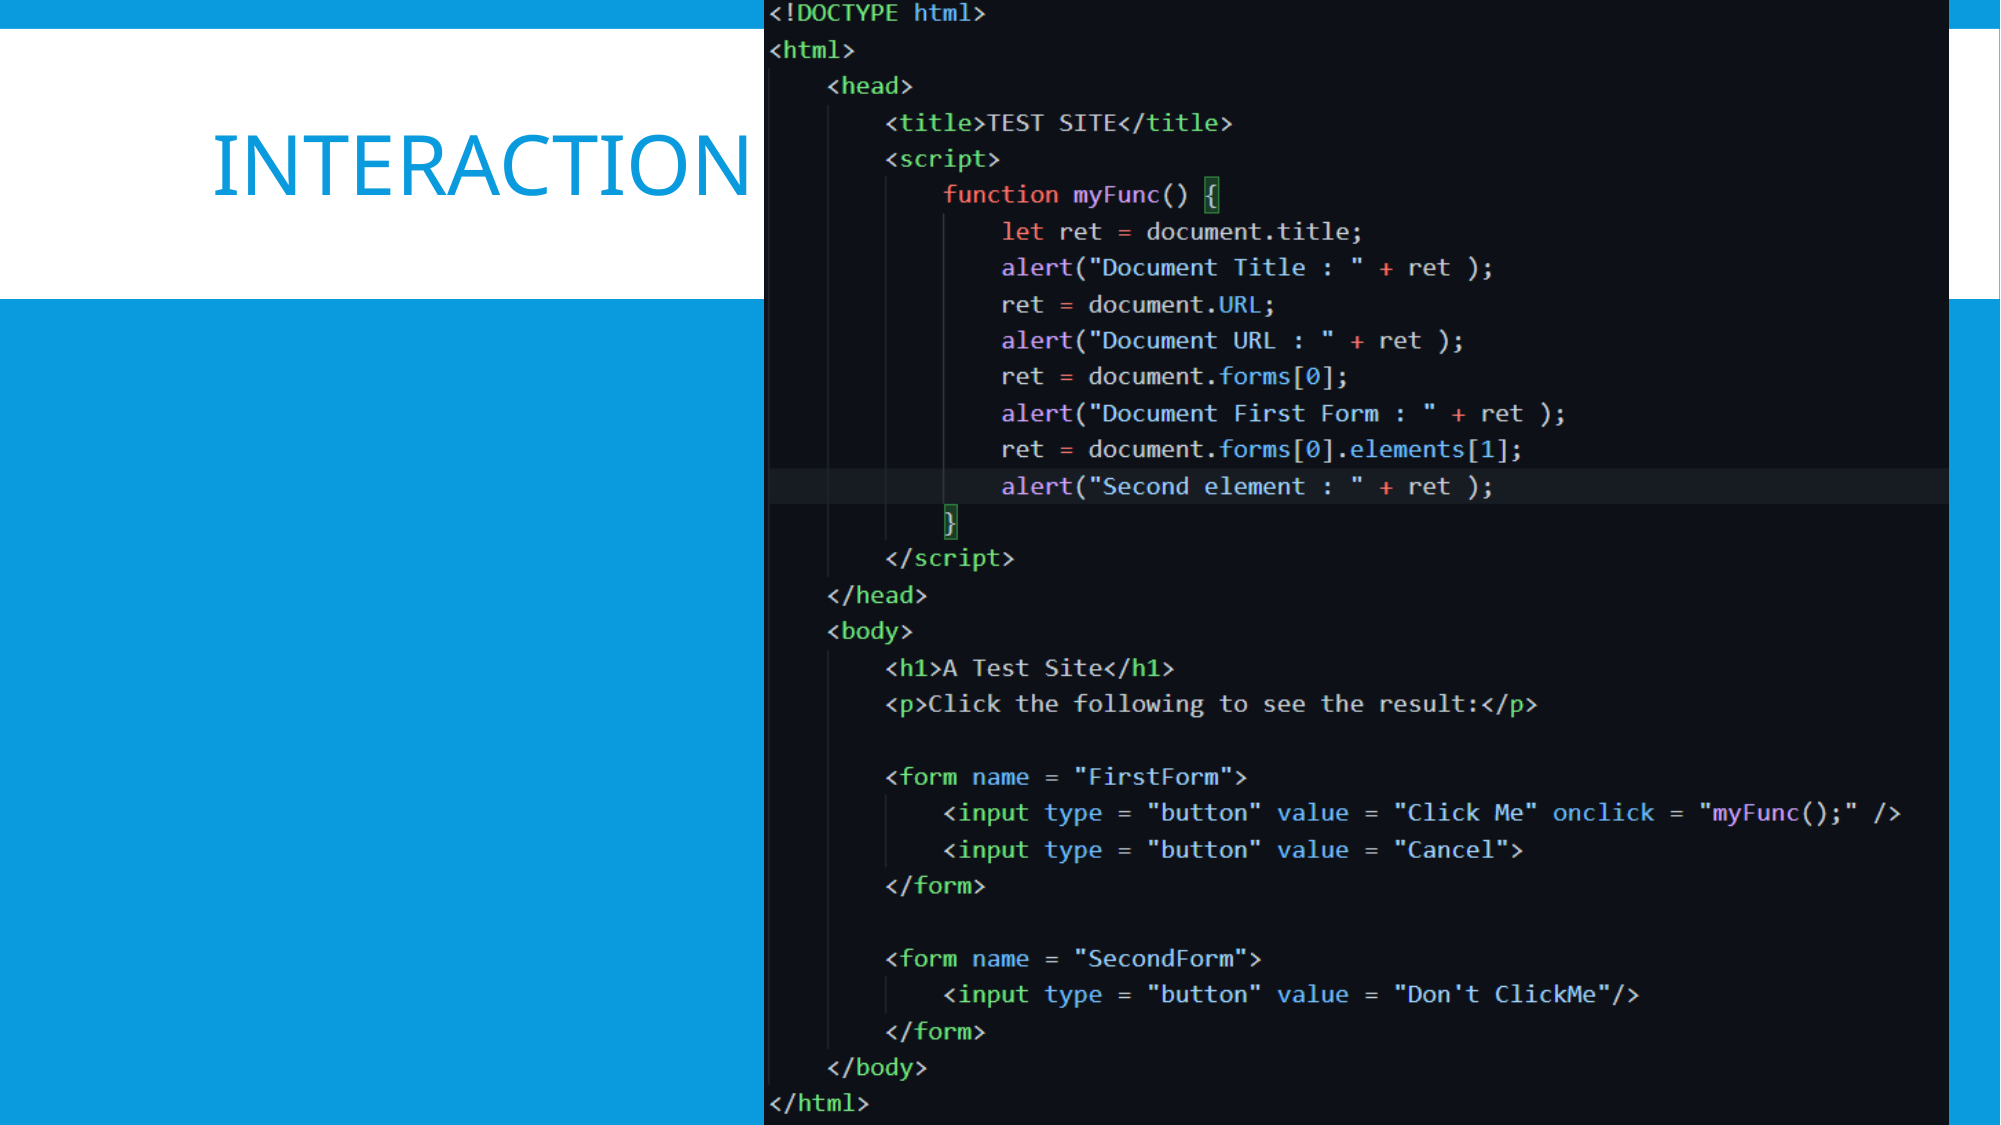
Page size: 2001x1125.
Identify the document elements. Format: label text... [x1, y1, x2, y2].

title interaction [197, 46, 756, 295]
picture [763, 0, 1949, 1125]
